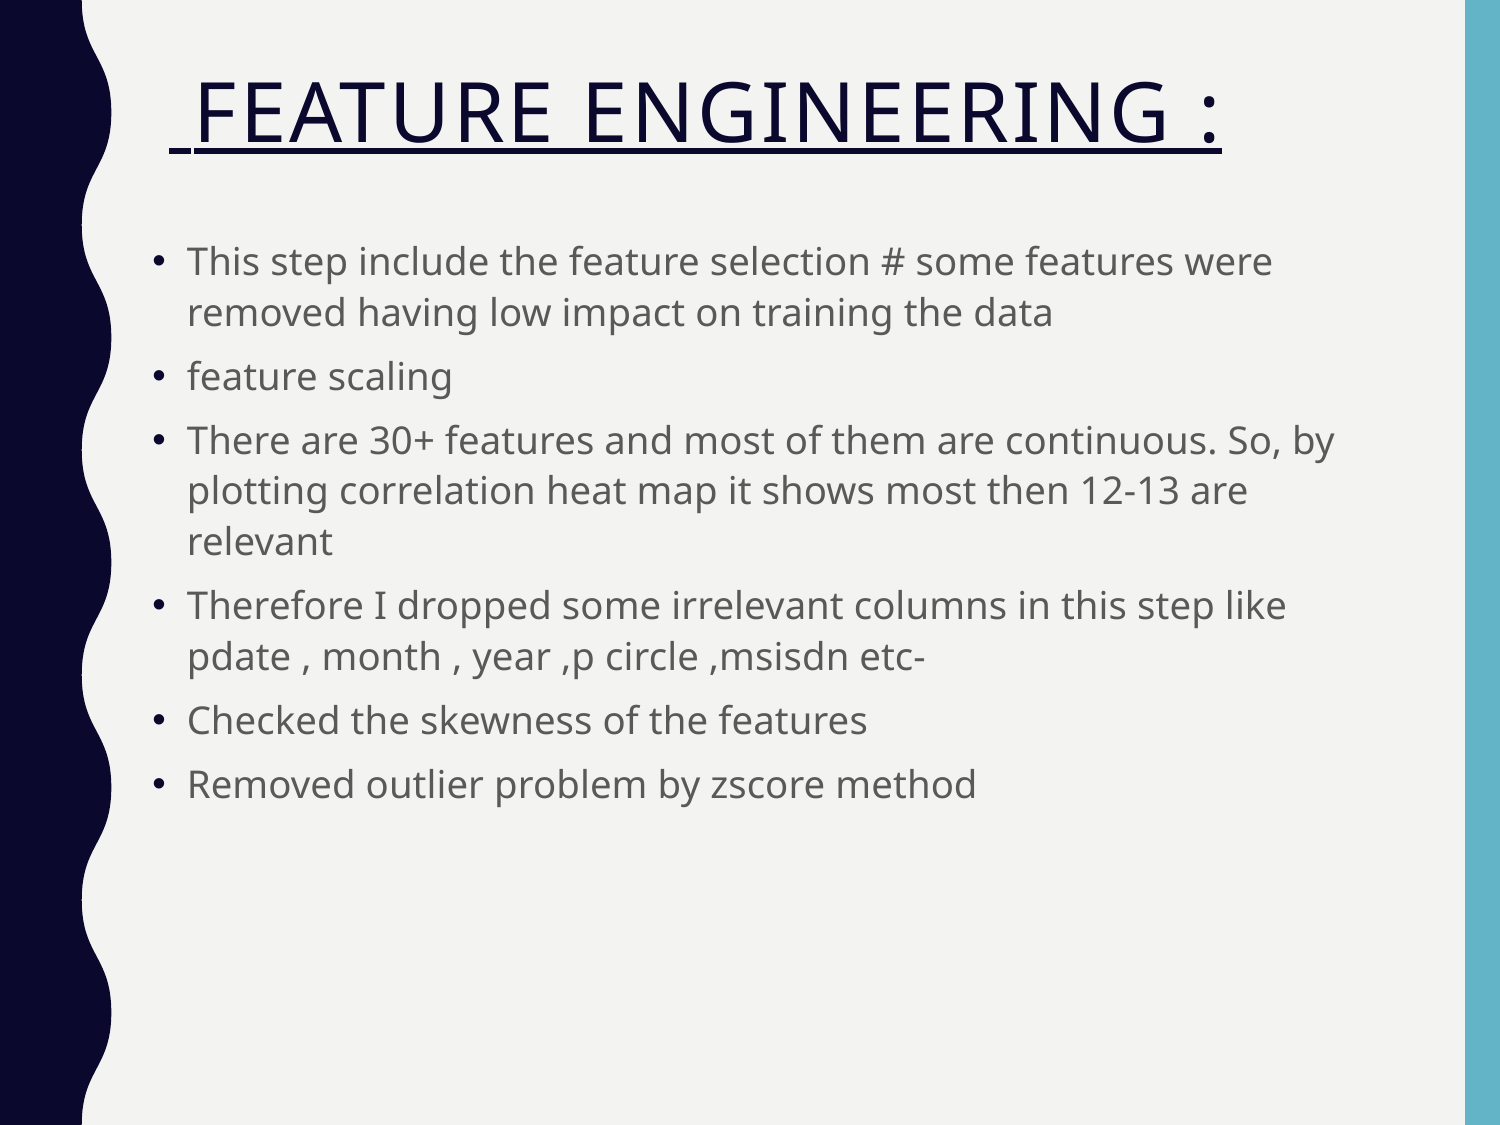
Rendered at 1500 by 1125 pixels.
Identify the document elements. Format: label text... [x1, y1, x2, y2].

title Feature engineering : [154, 62, 1407, 308]
list This step include the feature selection # some features were removed having low impact on training the data feature scaling There are 30+ features and most of them are continuous. So, by plotting correlation heat map it shows most then 12-13 are relevant Therefore I dropped some irrelevant columns in this step like pdate , month , year ,p circle ,msisdn etc- Checked the skewness of the features Removed outlier problem by zscore method [137, 224, 1390, 815]
